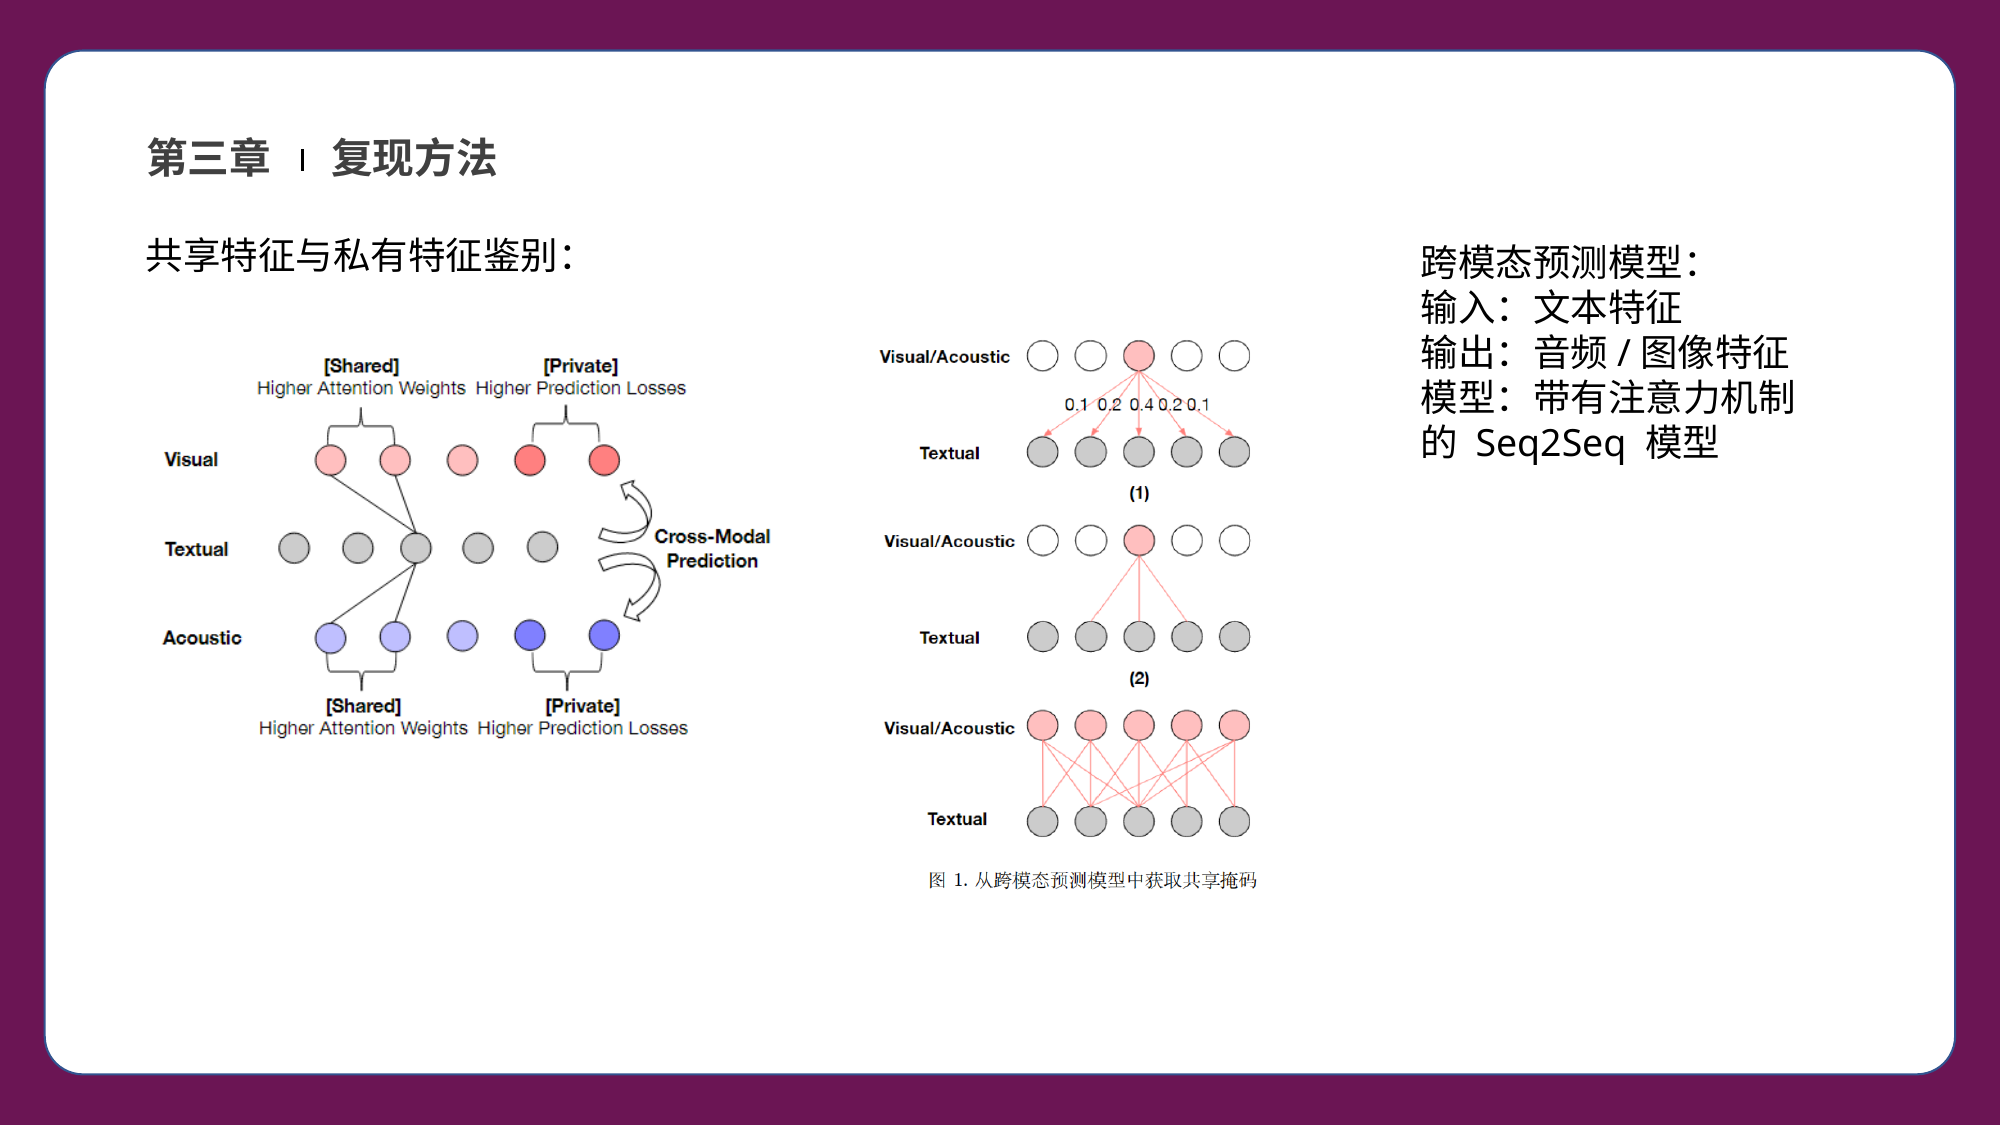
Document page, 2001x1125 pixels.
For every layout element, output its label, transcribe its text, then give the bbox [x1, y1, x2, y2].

picture [109, 319, 819, 755]
picture [864, 296, 1329, 915]
text_box [0, 0, 2000, 1125]
text_box [43, 49, 1957, 1076]
text_box 第三章 [131, 124, 287, 190]
text_box 共享特征与私有特征鉴别： [130, 224, 798, 285]
text_box 跨模态预测模型： 输入：文本特征 输出：音频/图像特征 模型：带有注意力机制的 Seq2Seq 模型 [1405, 232, 1812, 472]
text_box 复现方法 [316, 124, 514, 190]
